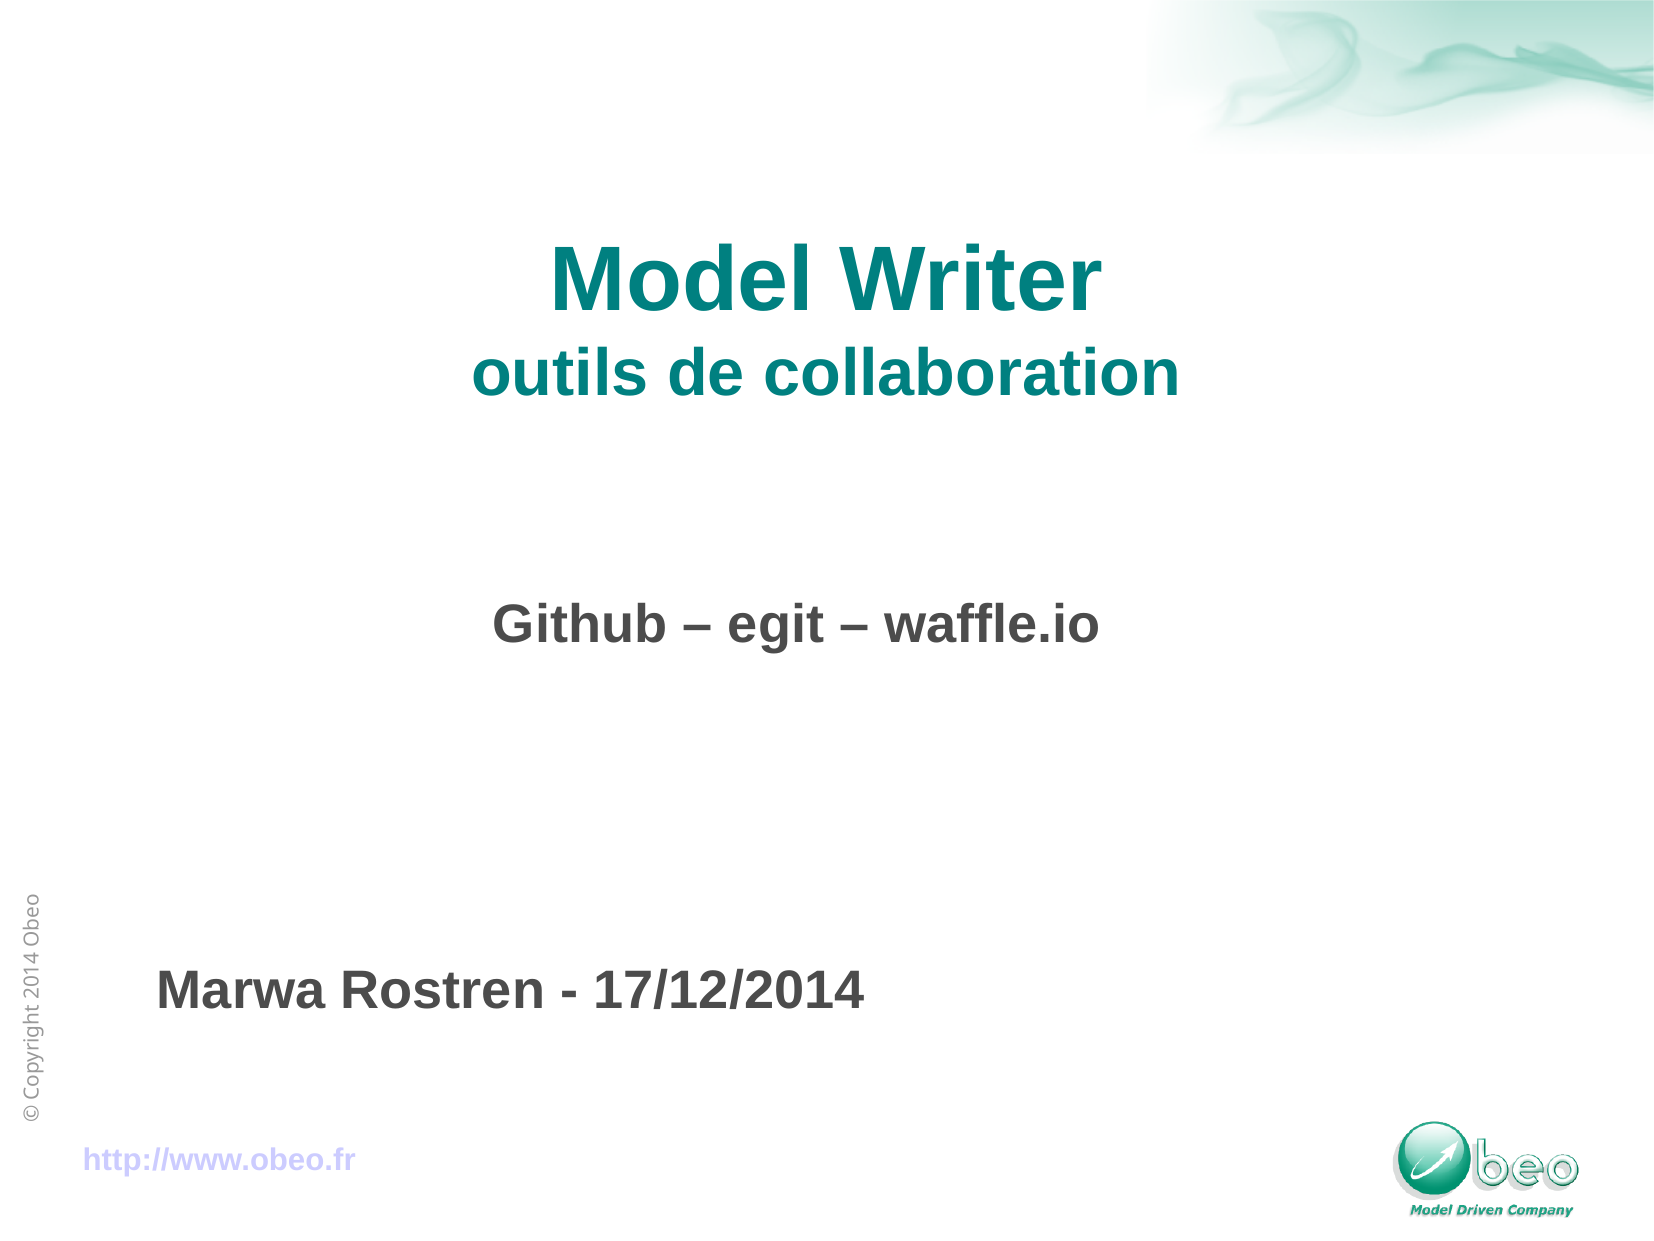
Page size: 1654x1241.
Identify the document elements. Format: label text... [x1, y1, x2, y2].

title Model Writer outils de collaboration [120, 169, 1533, 467]
picture [1389, 1119, 1580, 1218]
text_box Github – egit – waffle.io [118, 590, 1477, 680]
text_box [58, 268, 534, 566]
picture [0, 0, 1654, 154]
text_box http://www.obeo.fr [82, 1139, 357, 1177]
text_box Marwa Rostren - 17/12/2014 [141, 956, 945, 1046]
